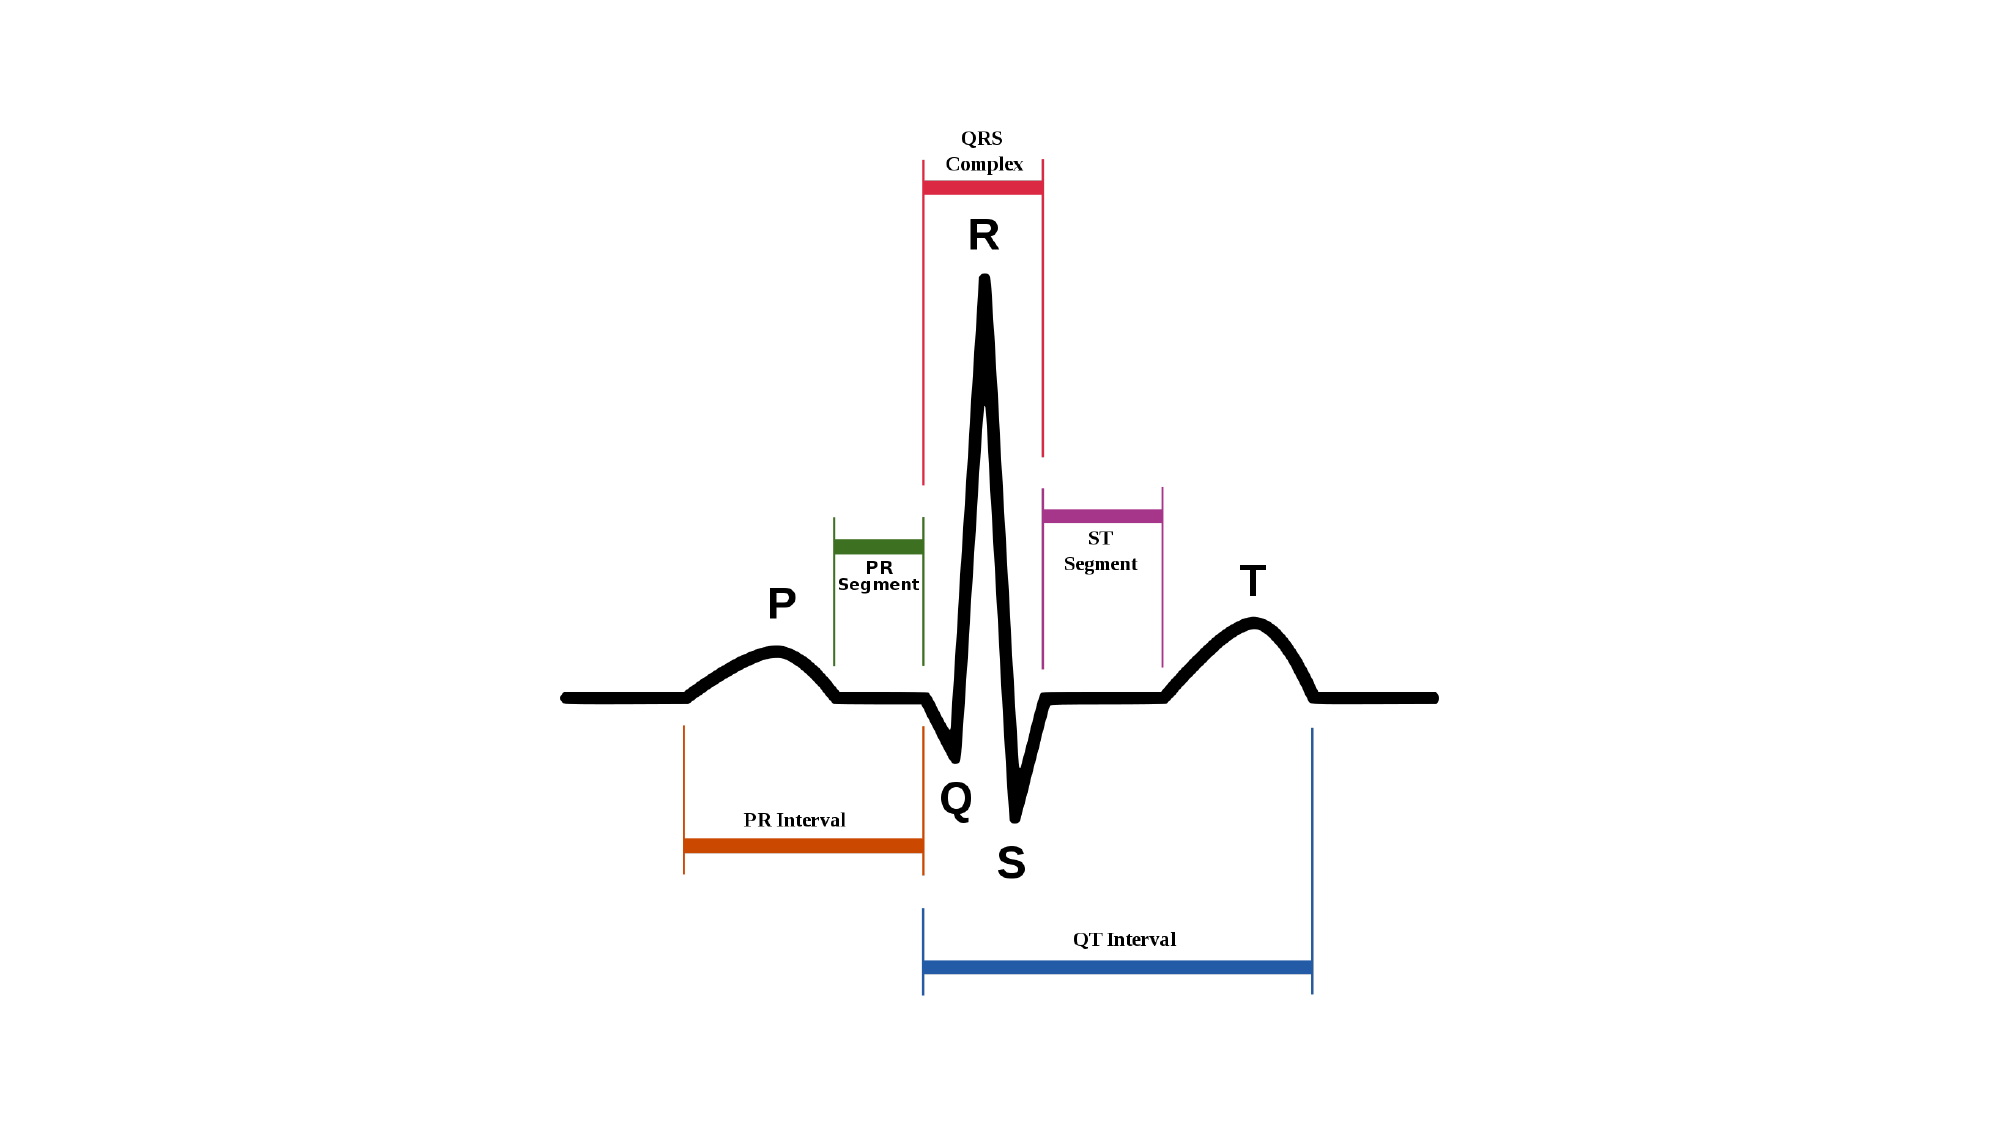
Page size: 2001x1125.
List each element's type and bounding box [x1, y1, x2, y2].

list [560, 129, 1439, 996]
